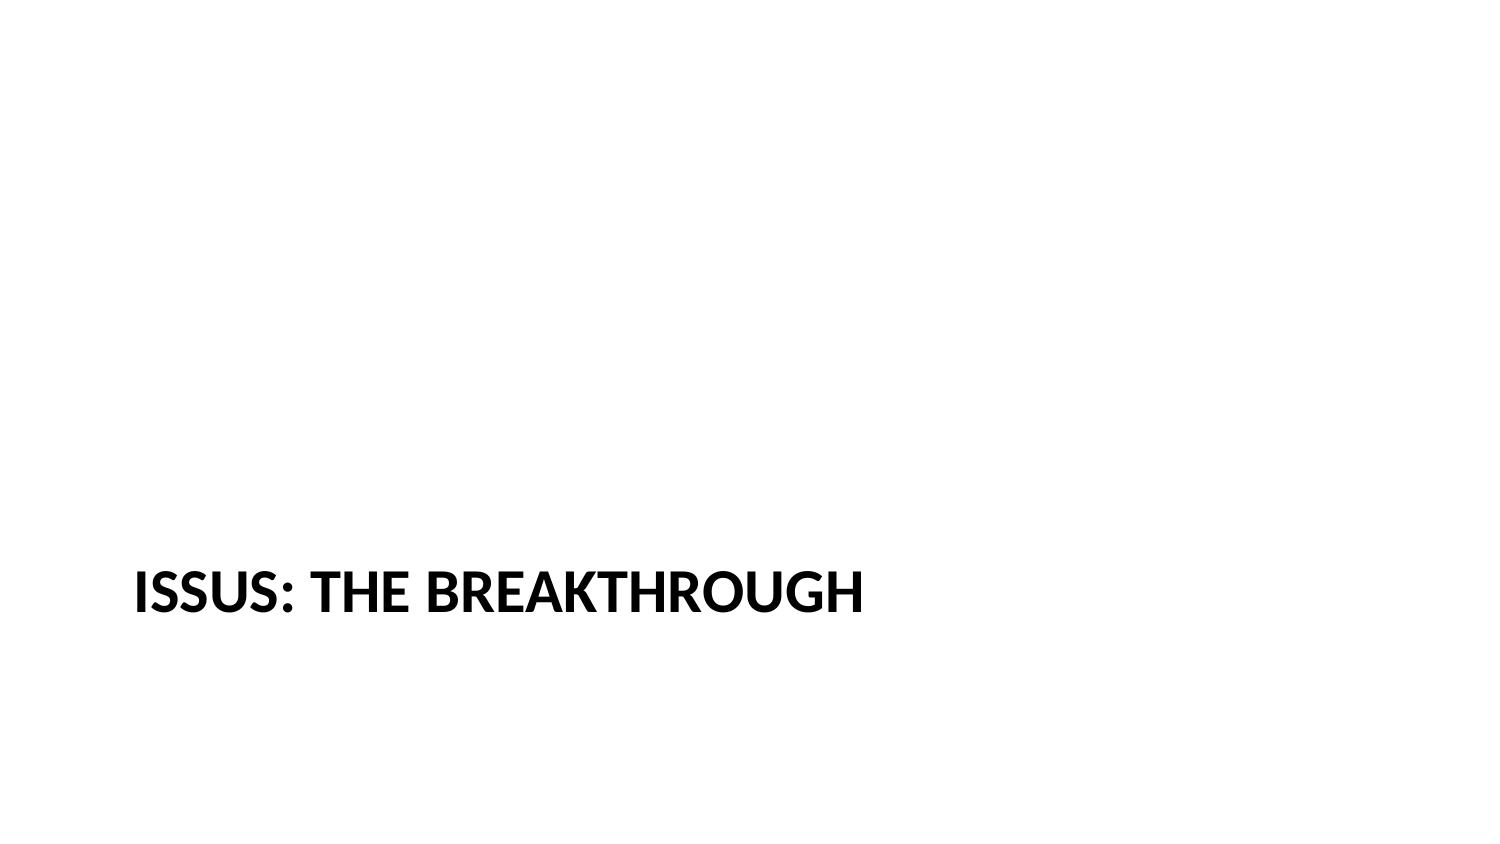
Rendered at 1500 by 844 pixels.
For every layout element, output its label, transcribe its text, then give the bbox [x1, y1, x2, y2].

title Issus: The Breakthrough [118, 542, 1394, 710]
